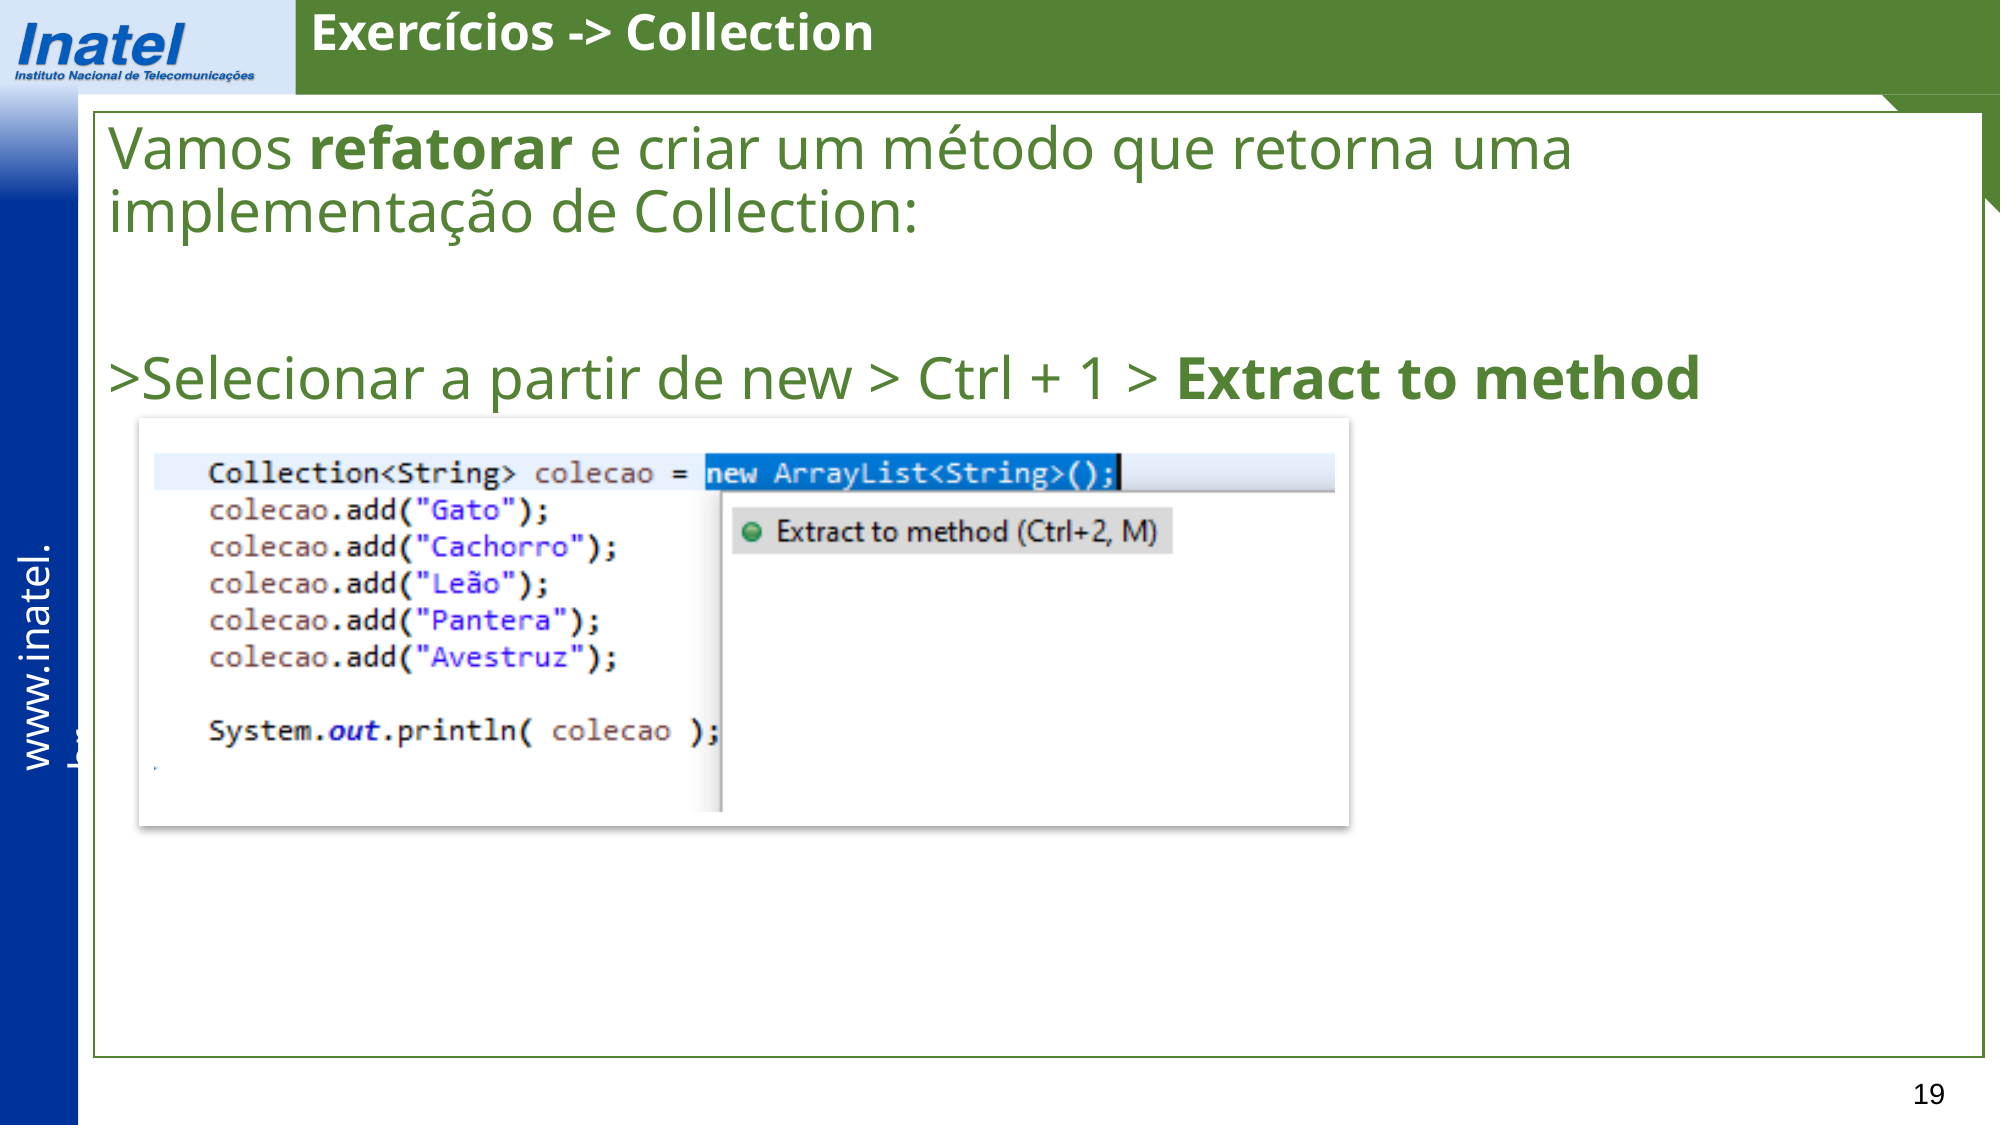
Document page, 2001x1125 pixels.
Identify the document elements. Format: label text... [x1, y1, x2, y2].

picture [153, 432, 1335, 812]
text_box Exercícios -> Collection [295, 0, 2000, 96]
text_box Vamos refatorar e criar um método que retorna uma implementação de Collection: >Selecionar a partir de new > Ctrl + 1 > Extract to method [93, 111, 1985, 1058]
picture [12, 20, 258, 85]
text_box [1879, 93, 2000, 215]
